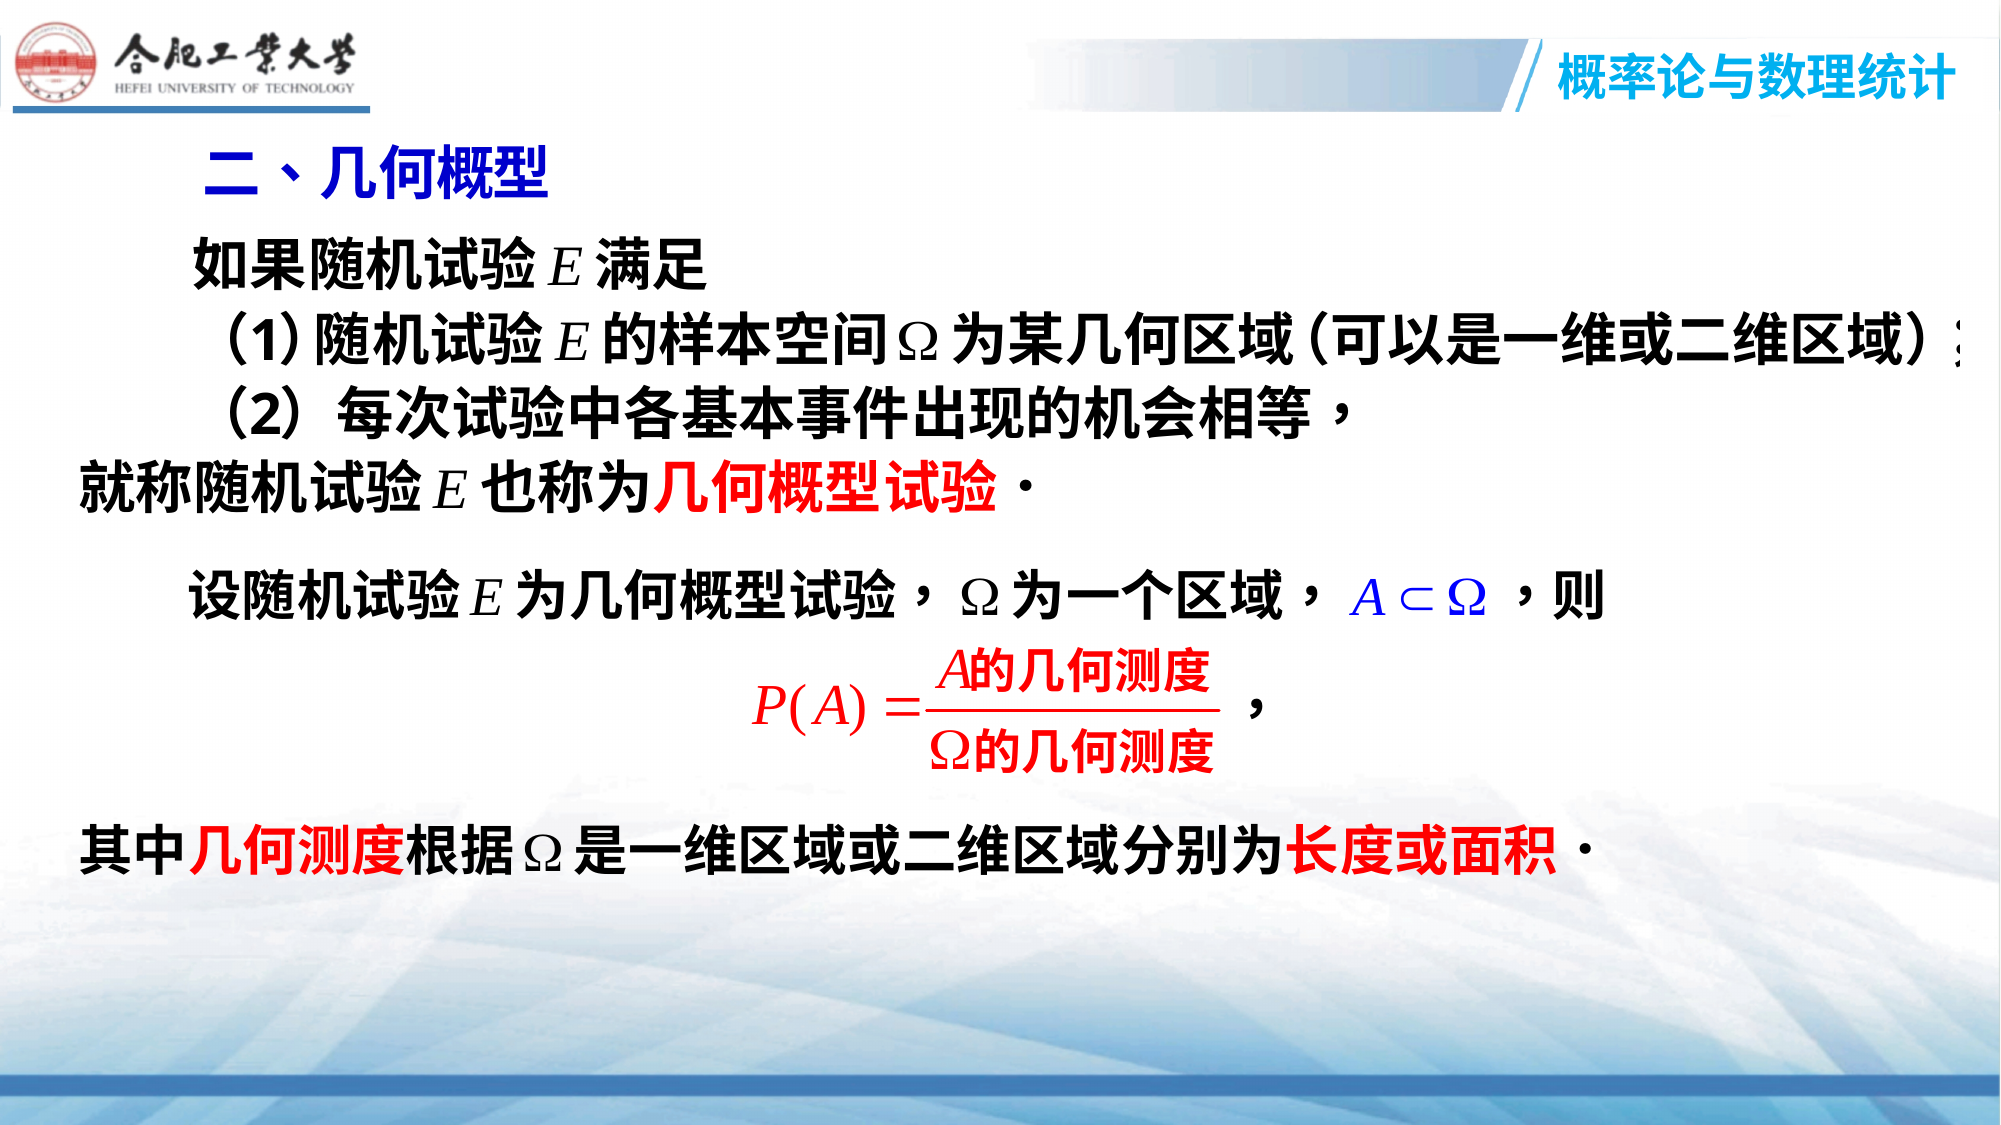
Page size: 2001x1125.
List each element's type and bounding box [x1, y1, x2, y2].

text_box [202, 111, 1559, 228]
picture [0, 0, 2001, 1125]
text_box [78, 561, 1943, 909]
text_box [78, 228, 1960, 551]
